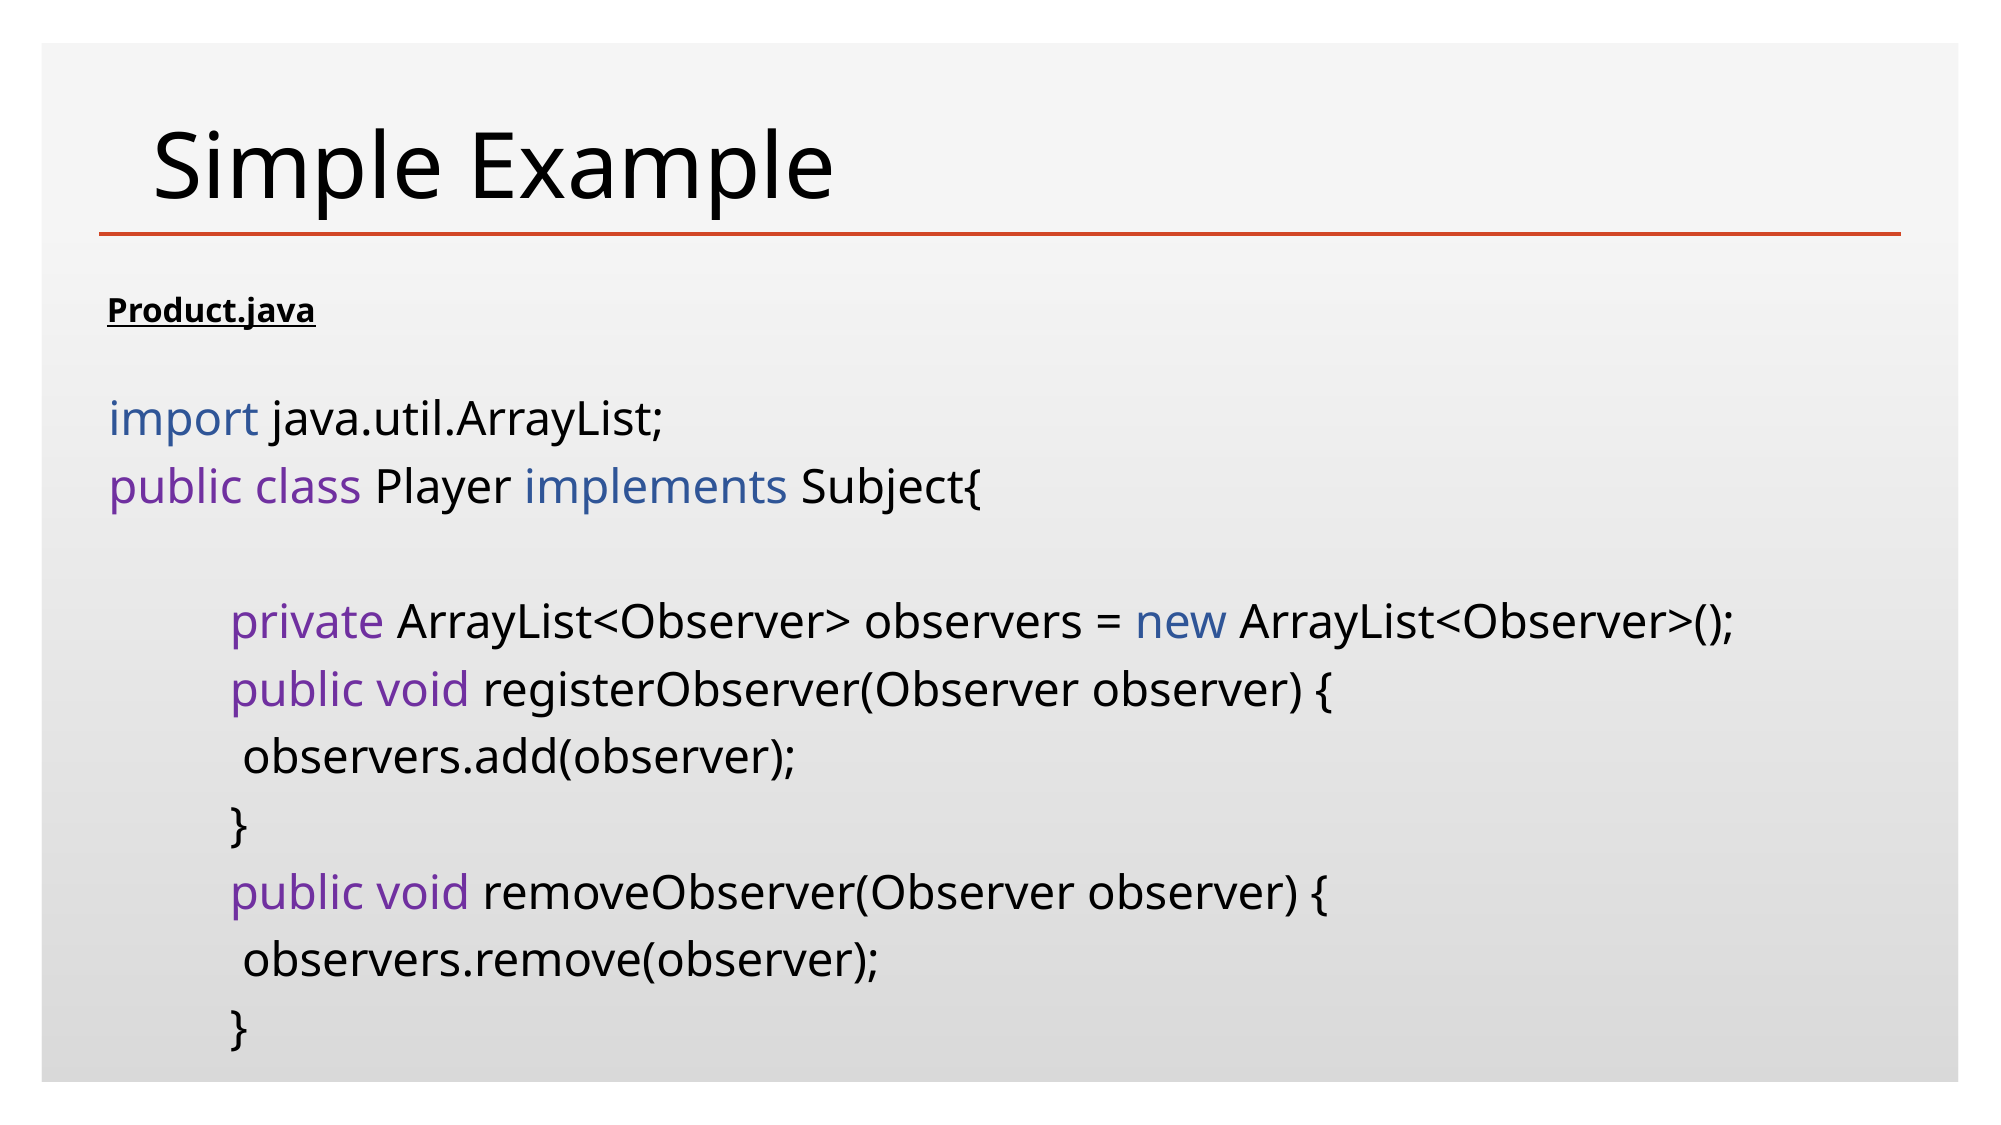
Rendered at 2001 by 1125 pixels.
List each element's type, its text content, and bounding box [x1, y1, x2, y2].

list Product.java [91, 286, 869, 371]
list import java.util.ArrayList; public class Player implements Subject{ private ArrayList<Observer> observers = new ArrayList<Observer>(); public void registerObserver(Observer observer) { observers.add(observer); } public void removeObserver(Observer observer) { observers.remove(observer); } [93, 387, 1819, 1077]
title Simple Example [137, 59, 1863, 278]
